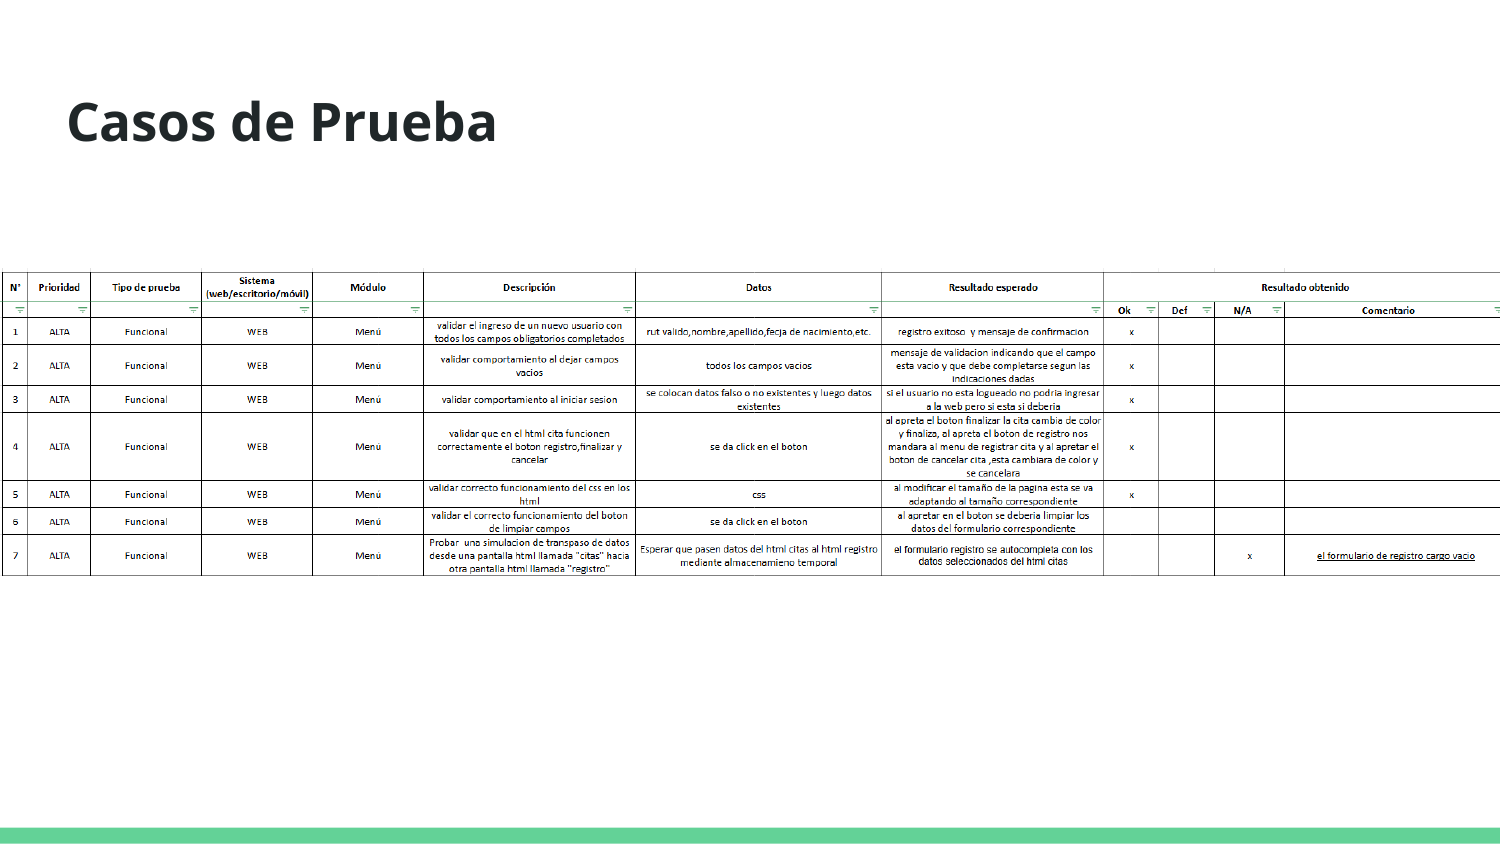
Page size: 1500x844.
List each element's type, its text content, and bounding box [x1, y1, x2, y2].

title Casos de Prueba [51, 72, 1449, 167]
picture [0, 268, 1500, 576]
